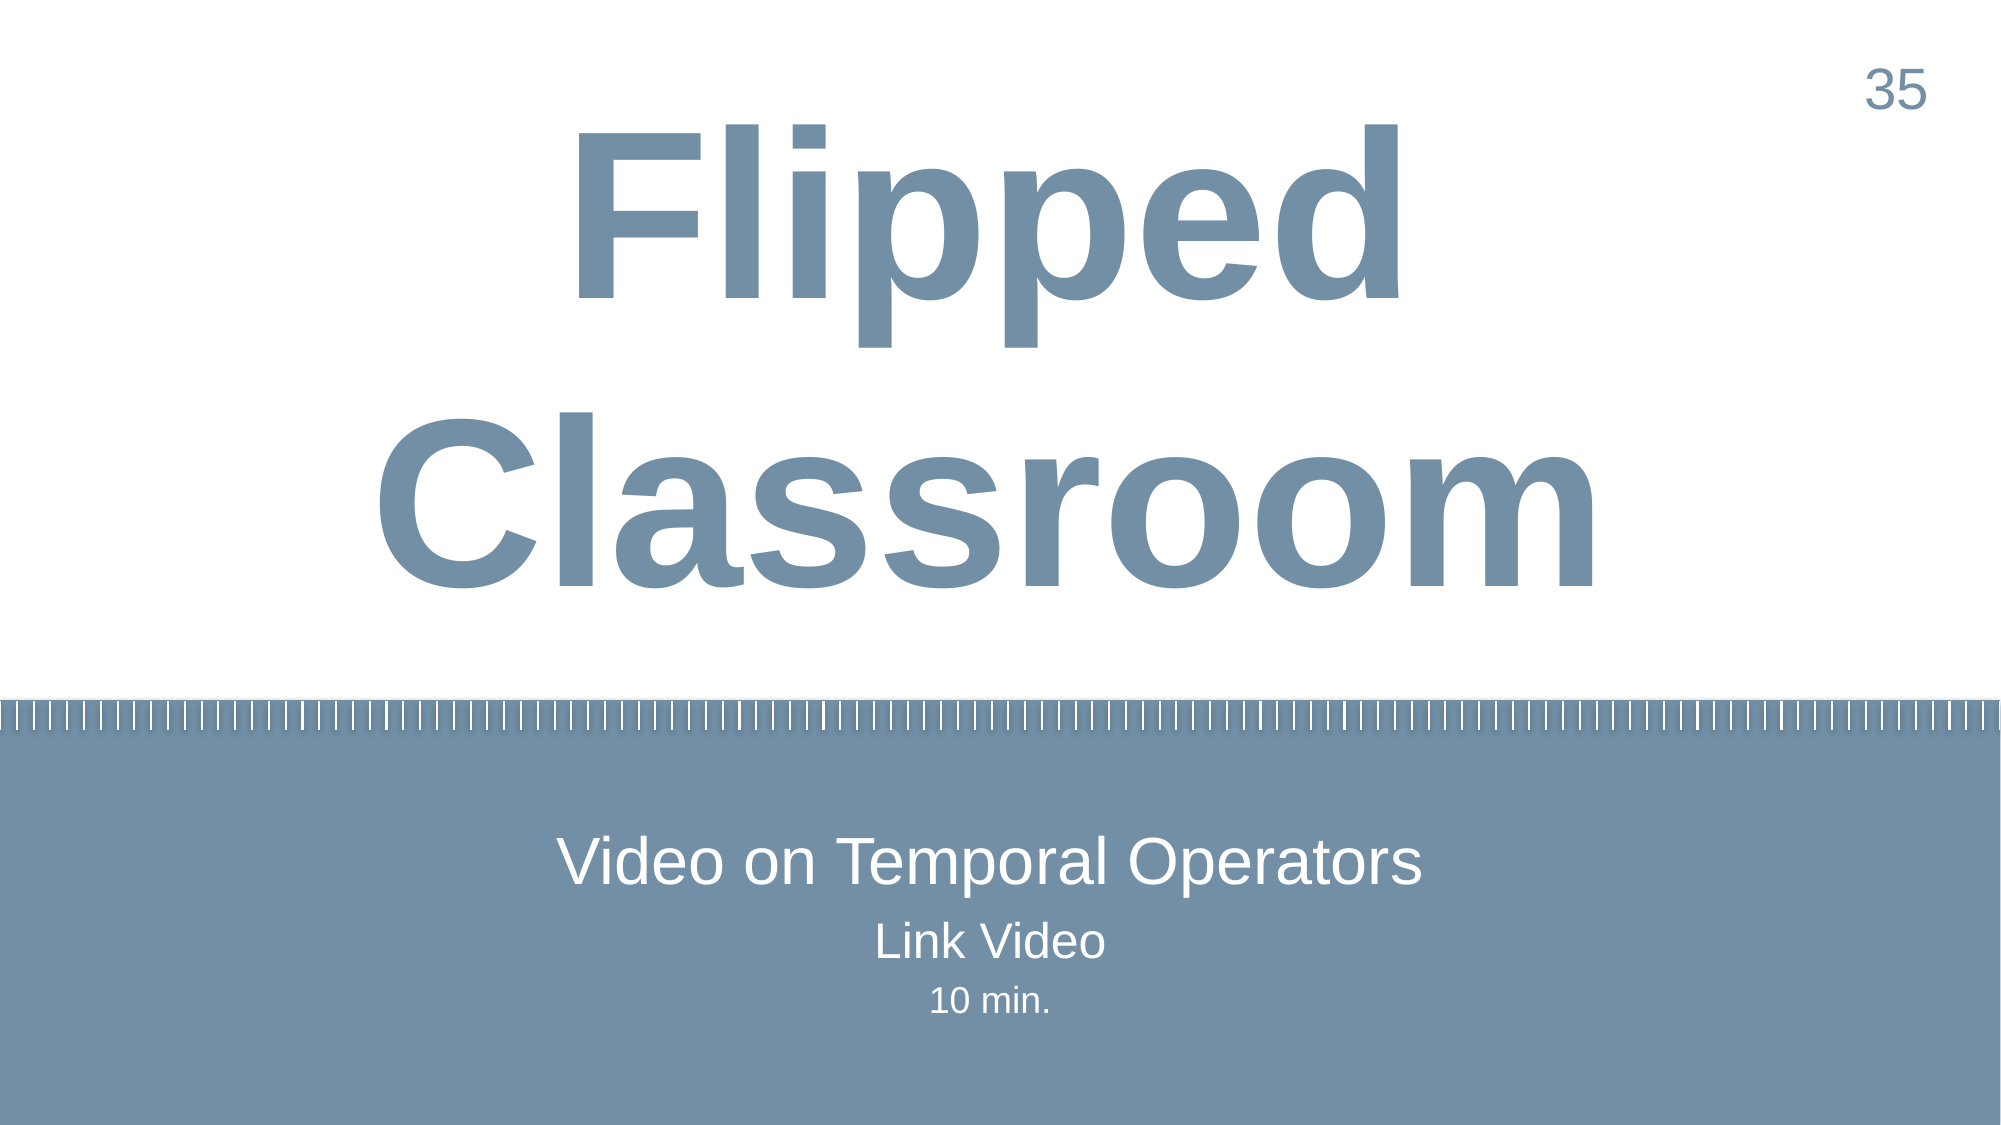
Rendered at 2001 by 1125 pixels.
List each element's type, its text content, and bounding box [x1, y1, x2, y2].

title Flipped Classroom [219, 22, 1760, 671]
subtitle Video on Temporal Operators Link Video 10 min. [140, 736, 1841, 1103]
text_box 35 [1849, 43, 1959, 129]
